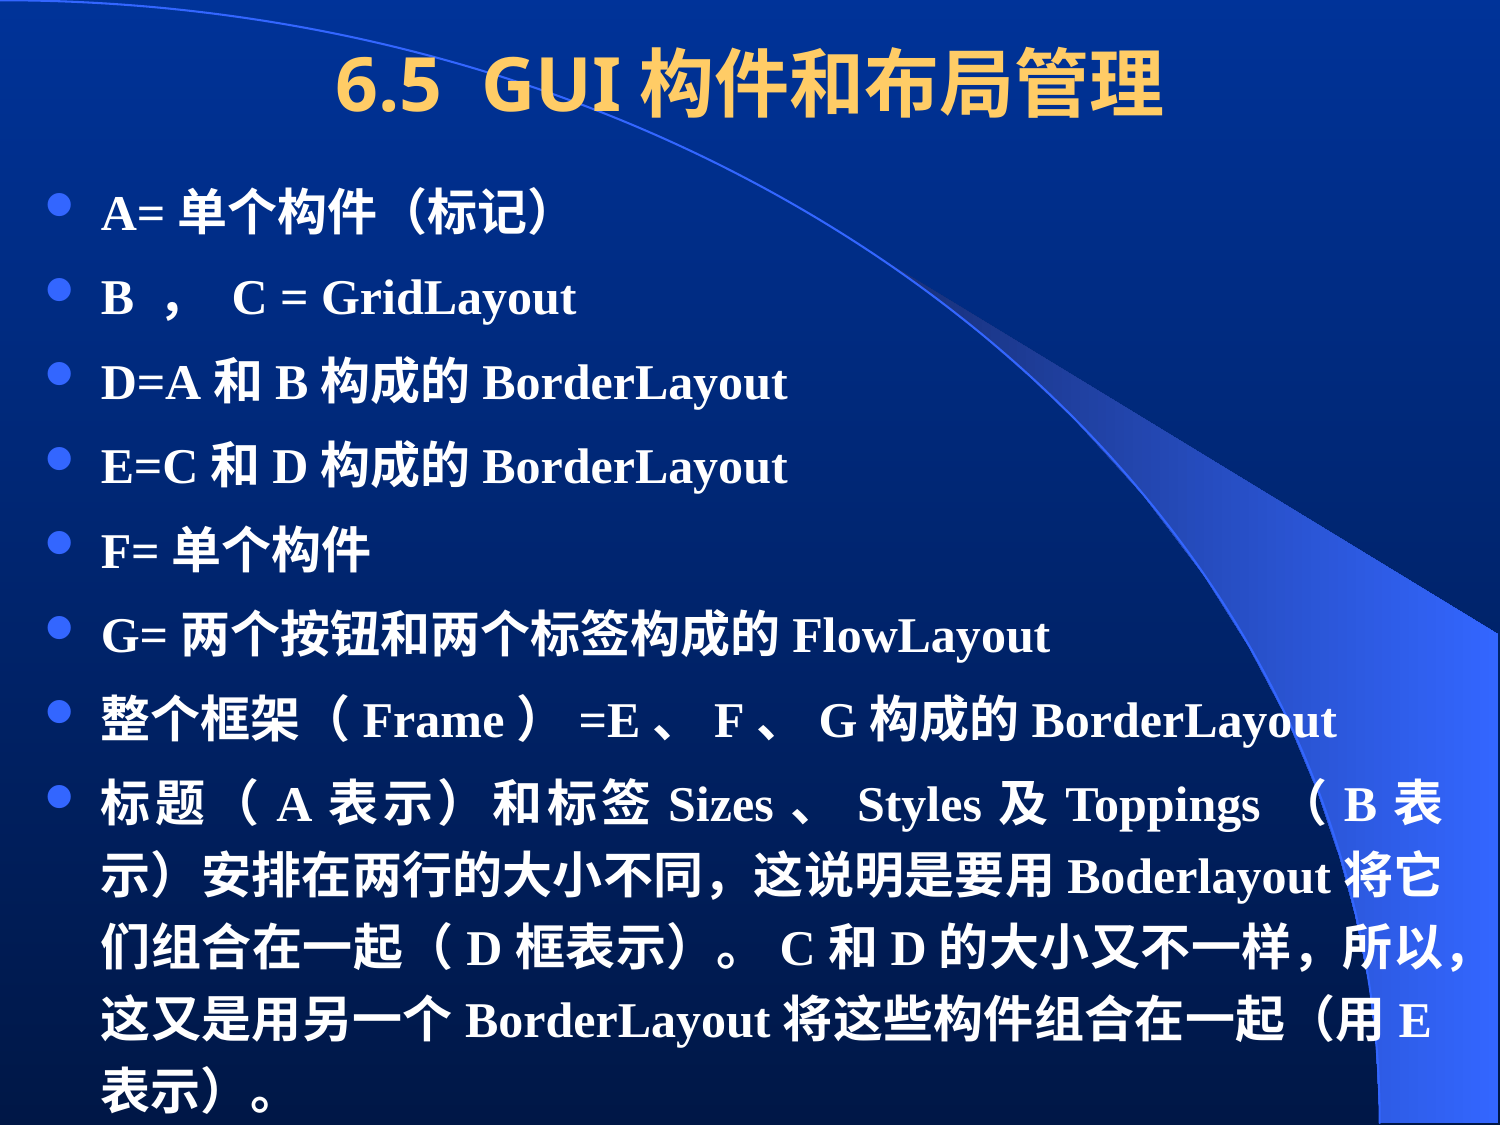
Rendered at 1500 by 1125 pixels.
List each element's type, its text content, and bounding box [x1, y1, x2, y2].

list A=单个构件（标记） B ， C = GridLayout D=A和B构成的BorderLayout E=C和D构成的BorderLayout F=单个构件 G=两个按钮和两个标签构成的FlowLayout 整个框架（Frame）=E、F、G构成的BorderLayout 标题（A表示）和标签Sizes、Styles及Toppings（B表示）安排在两行的大小不同，这说明是要用Boderlayout将它们组合在一起（D框表示）。C和D的大小又不一样，所以，这又是用另一个BorderLayout将这些构件组合在一起（用E表示）。 [29, 160, 1459, 1125]
title 6.5 GUI构件和布局管理 [112, 24, 1388, 138]
